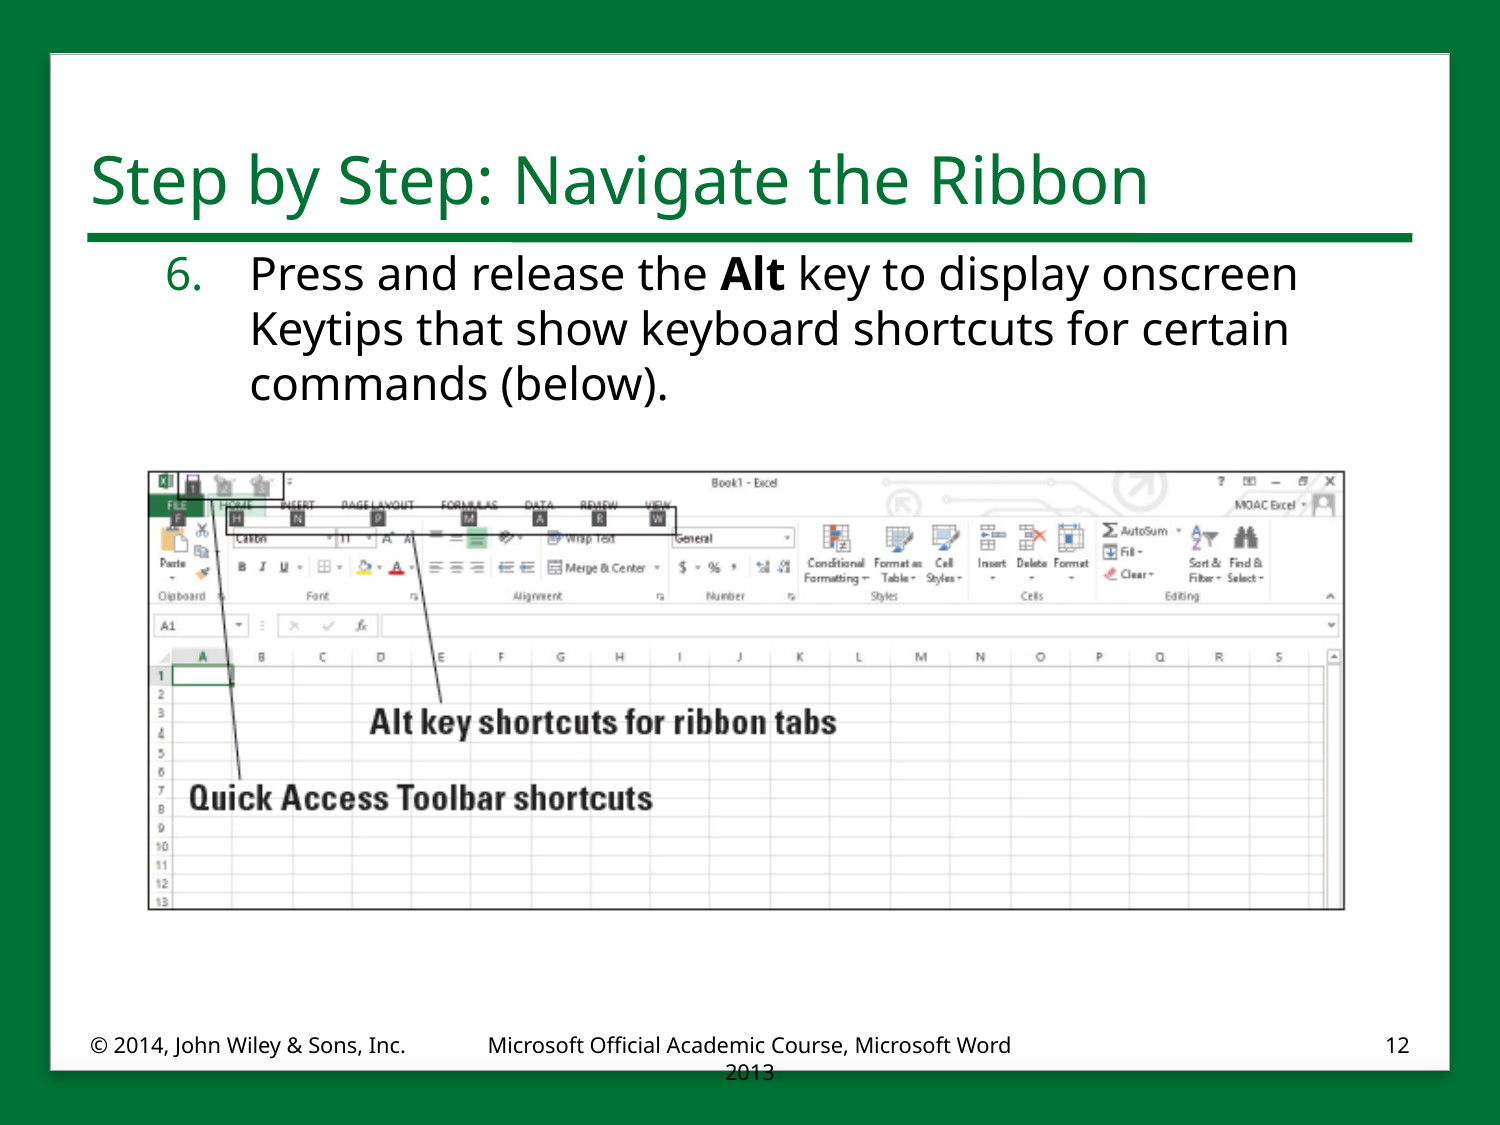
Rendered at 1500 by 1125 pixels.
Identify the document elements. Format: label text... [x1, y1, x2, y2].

list Press and release the Alt key to display onscreen Keytips that show keyboard shortcuts for certain commands (below). [75, 237, 1425, 1063]
slide_number © 2014, John Wiley & Sons, Inc. [74, 1024, 426, 1103]
picture [137, 462, 1363, 920]
title Step by Step: Navigate the Ribbon [74, 74, 1426, 226]
footer Microsoft Official Academic Course, Microsoft Word 2013 [449, 1024, 1051, 1103]
slide_number 12 [1074, 1024, 1426, 1103]
